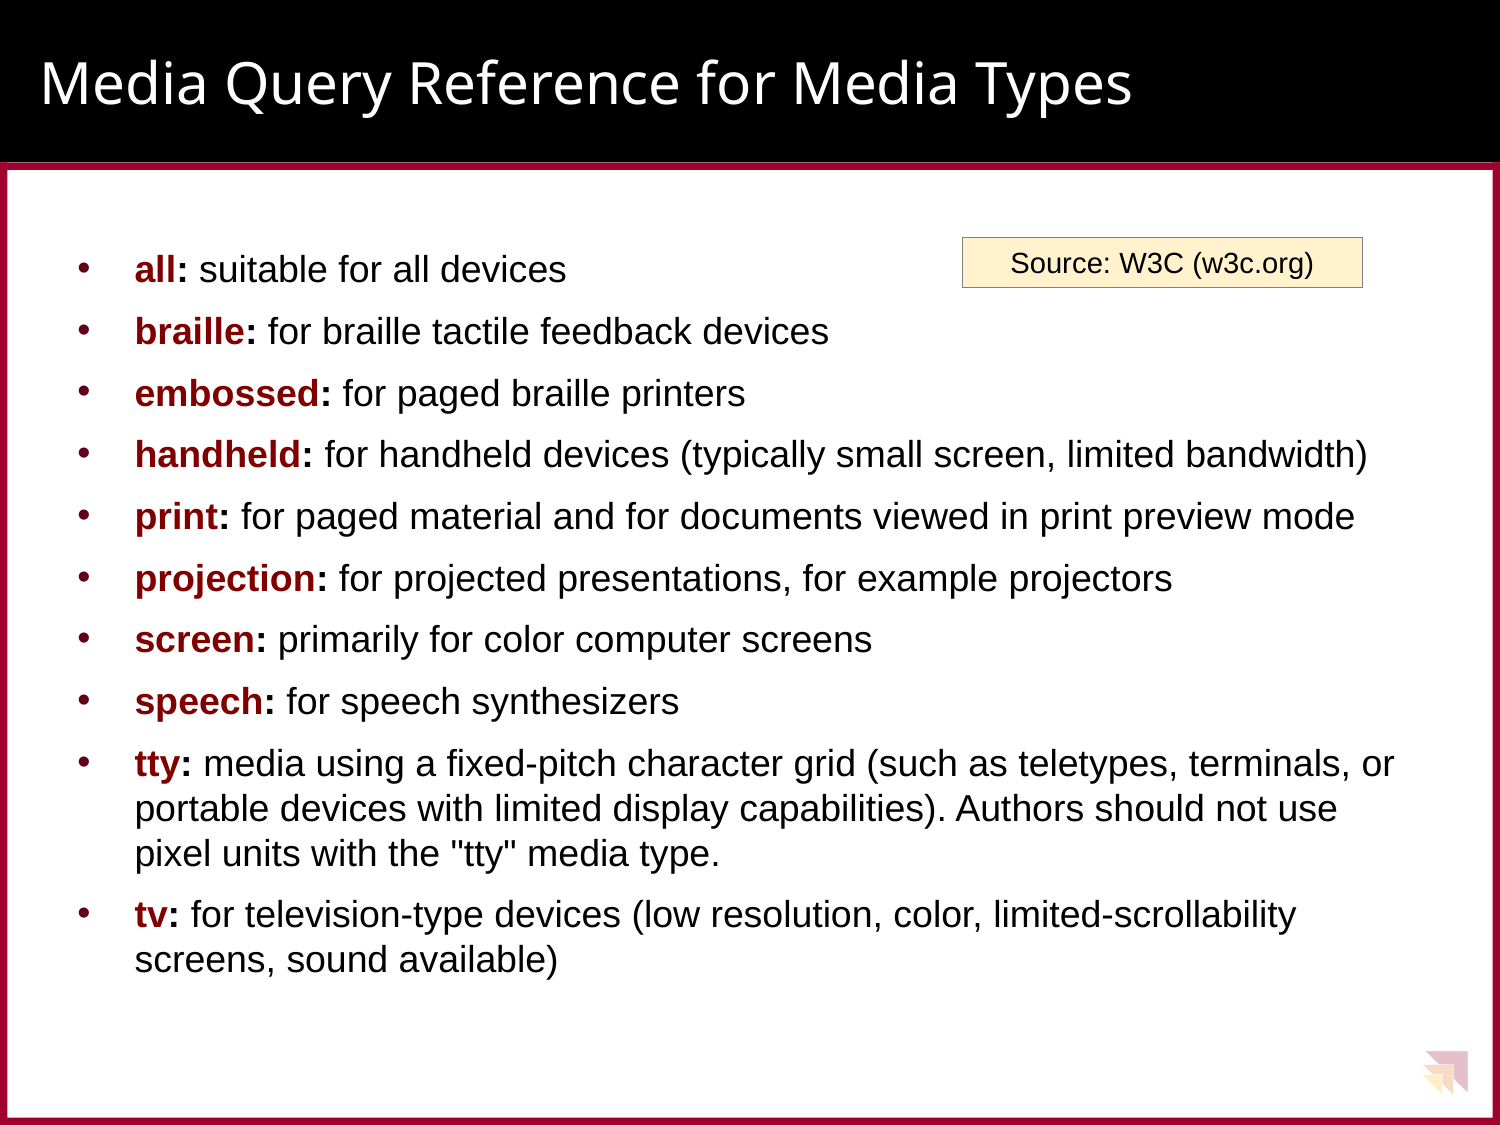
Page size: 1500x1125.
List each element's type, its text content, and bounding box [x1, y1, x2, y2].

list all: suitable for all devices braille: for braille tactile feedback devices embossed: for paged braille printers handheld: for handheld devices (typically small screen, limited bandwidth) print: for paged material and for documents viewed in print preview mode projection: for projected presentations, for example projectors screen: primarily for color computer screens speech: for speech synthesizers tty: media using a fixed-pitch character grid (such as teletypes, terminals, or portable devices with limited display capabilities). Authors should not use pixel units with the "tty" media type. tv: for television-type devices (low resolution, color, limited-scrollability screens, sound available) [62, 237, 1438, 1088]
text_box Source: W3C (w3c.org) [962, 237, 1363, 288]
title Media Query Reference for Media Types [24, 12, 1438, 150]
